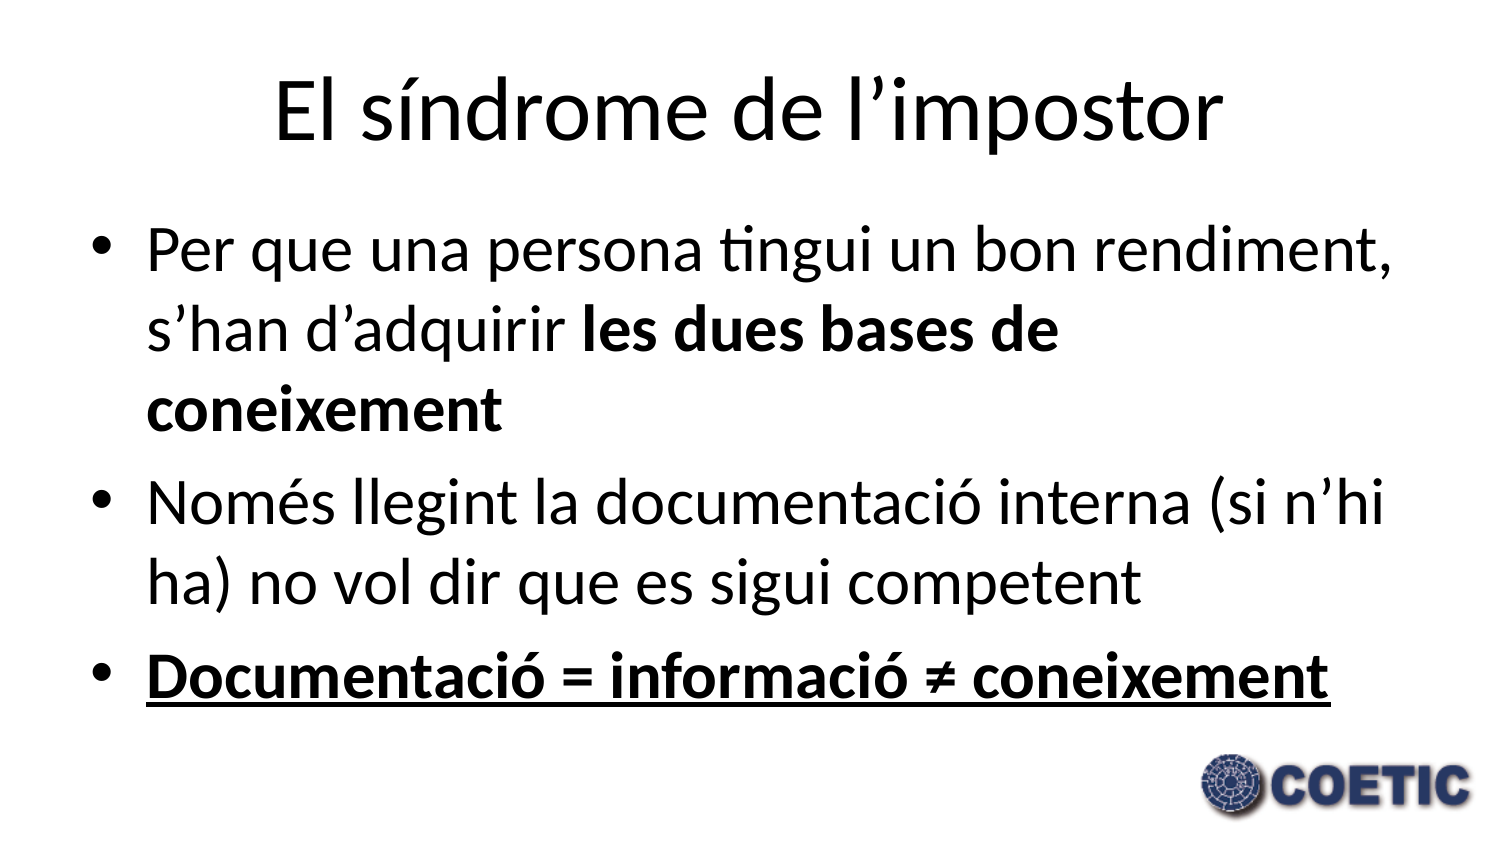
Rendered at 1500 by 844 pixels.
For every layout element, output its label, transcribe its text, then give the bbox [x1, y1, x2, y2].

list Per que una persona tingui un bon rendiment, s’han d’adquirir les dues bases de coneixement Només llegint la documentació interna (si n’hi ha) no vol dir que es sigui competent Documentació = informació ≠ coneixement [75, 196, 1425, 754]
picture [1187, 749, 1483, 824]
title El síndrome de l’impostor [75, 33, 1425, 175]
